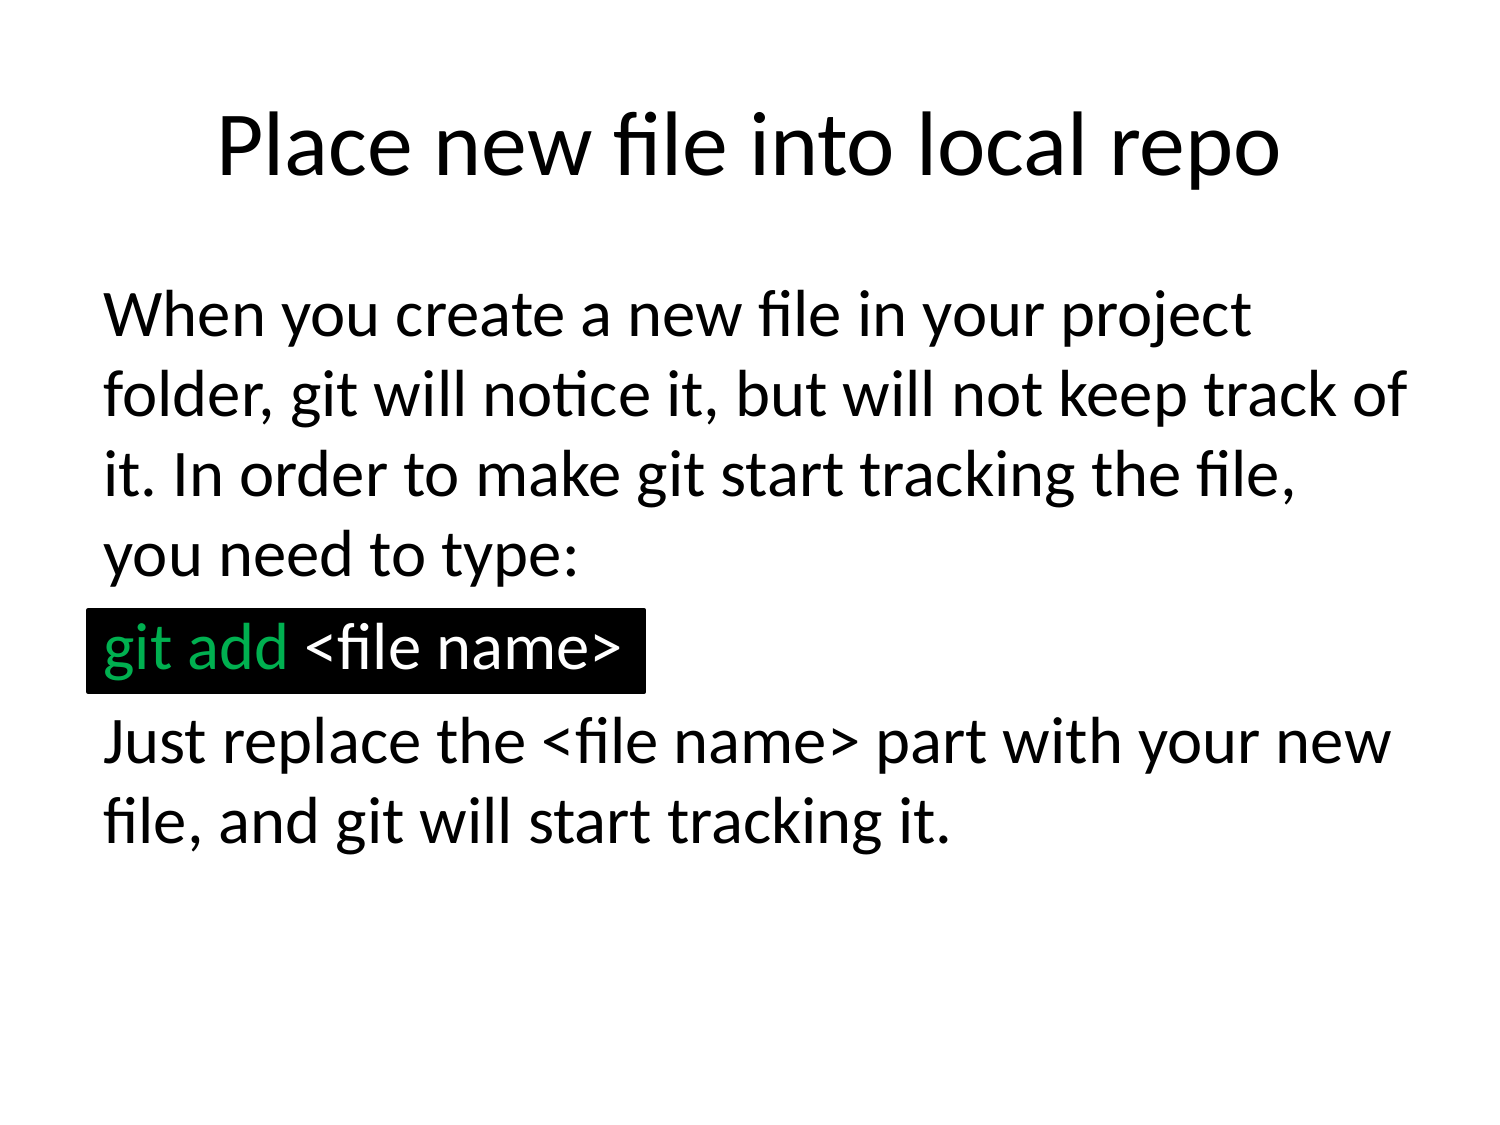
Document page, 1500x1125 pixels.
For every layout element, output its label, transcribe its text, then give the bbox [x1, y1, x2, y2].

title Place new file into local repo [75, 45, 1425, 233]
list When you create a new file in your project folder, git will notice it, but will not keep track of it. In order to make git start tracking the file, you need to type: git add <file name> Just replace the <file name> part with your new file, and git will start tracking it. [88, 262, 1425, 1005]
